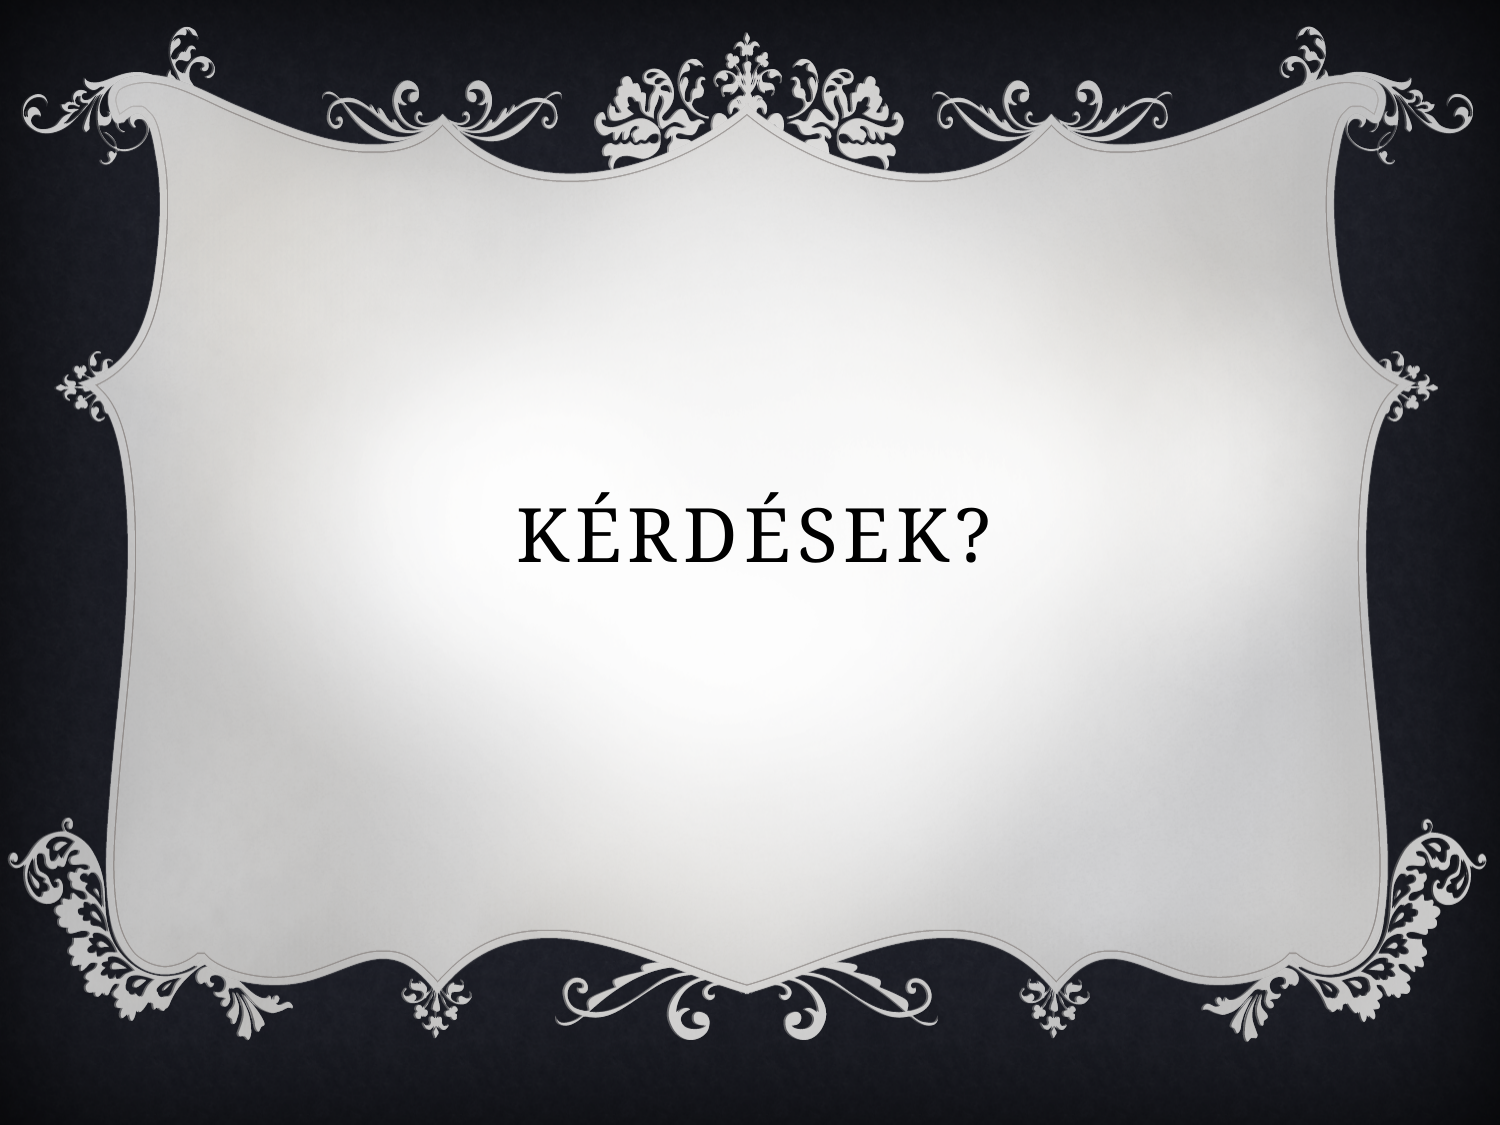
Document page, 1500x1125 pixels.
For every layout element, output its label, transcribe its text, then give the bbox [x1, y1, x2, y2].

picture [0, 0, 1500, 1125]
text_box Kérdések? [229, 479, 1280, 593]
